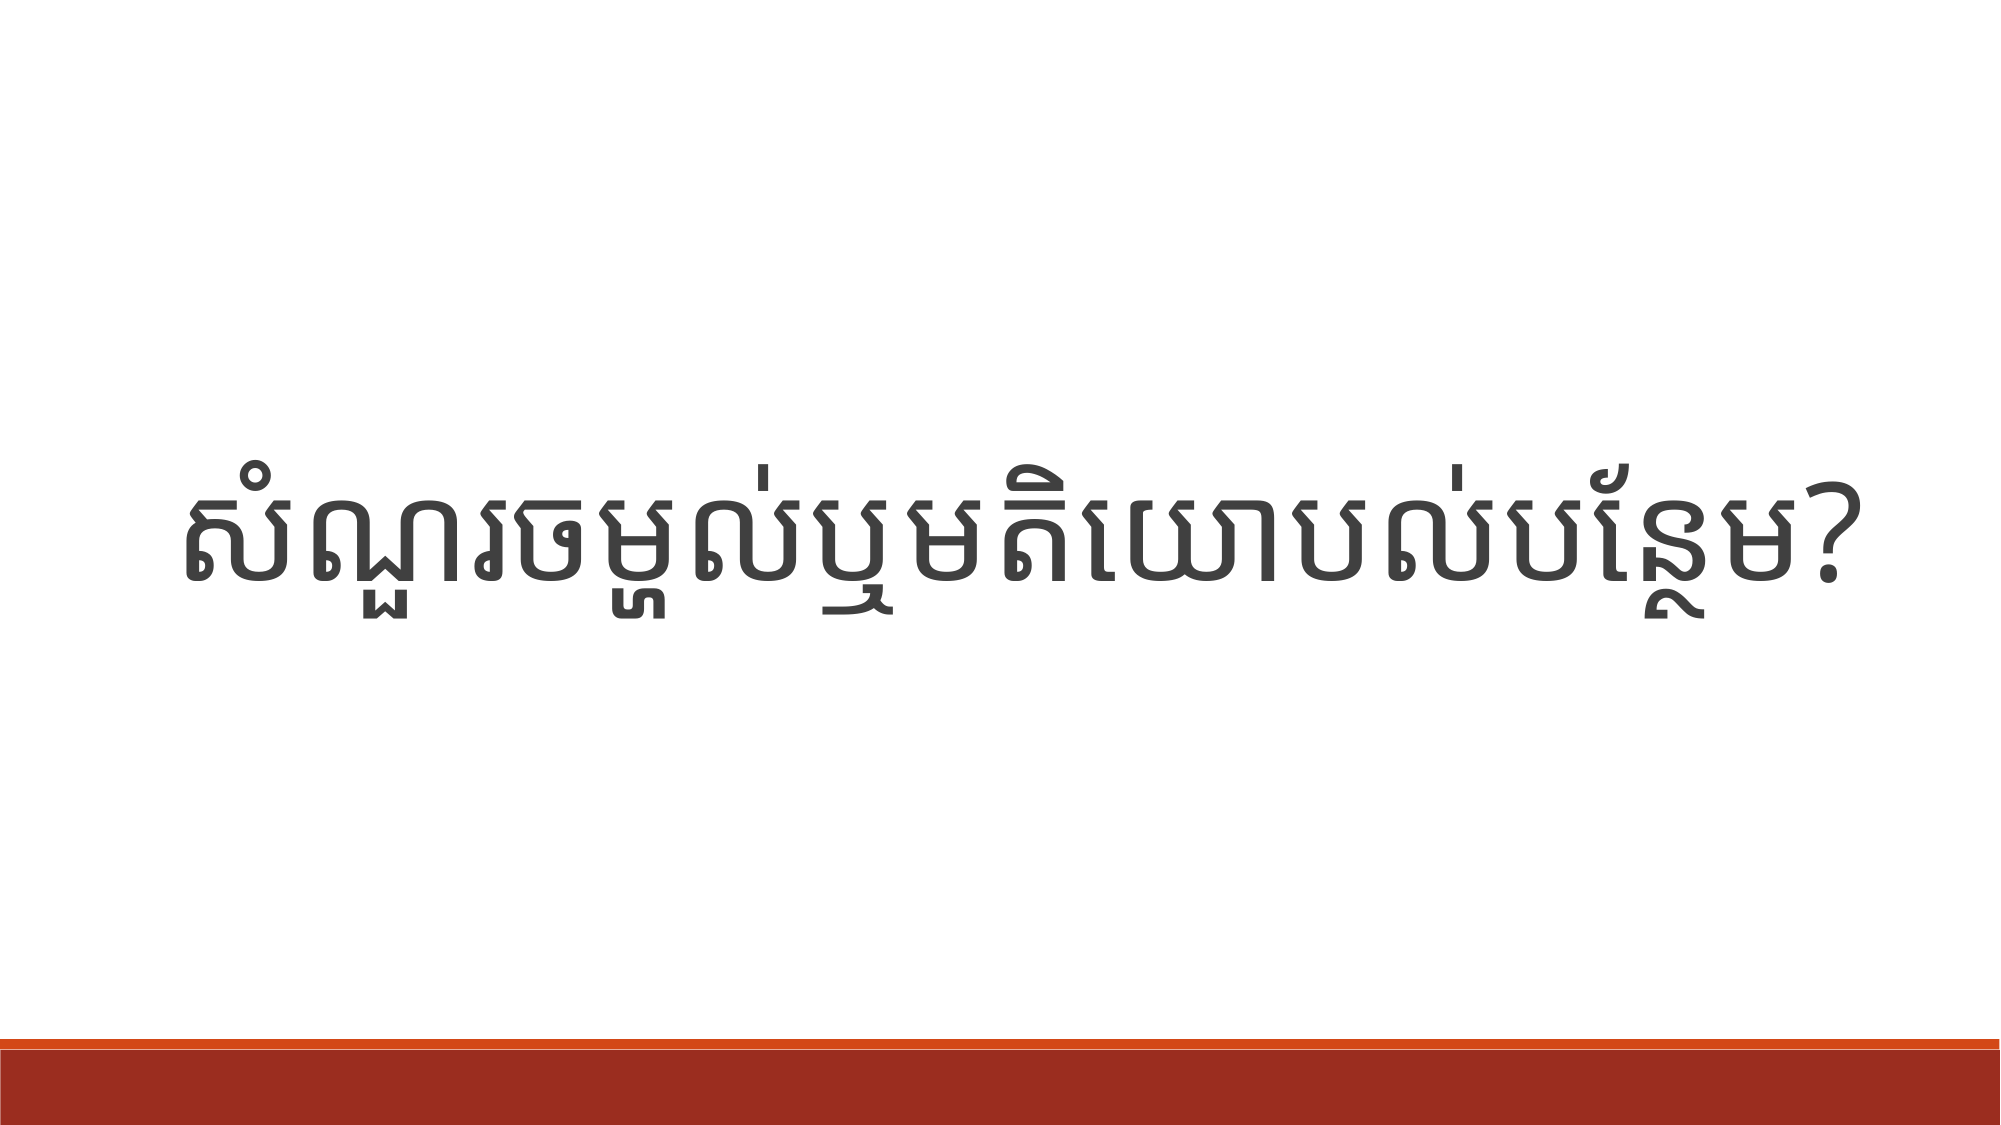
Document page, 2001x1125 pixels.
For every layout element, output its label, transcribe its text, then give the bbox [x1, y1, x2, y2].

text_box សំណួរចម្ហល់ឬមតិយោបល់បន្ថែម? [158, 455, 1880, 619]
